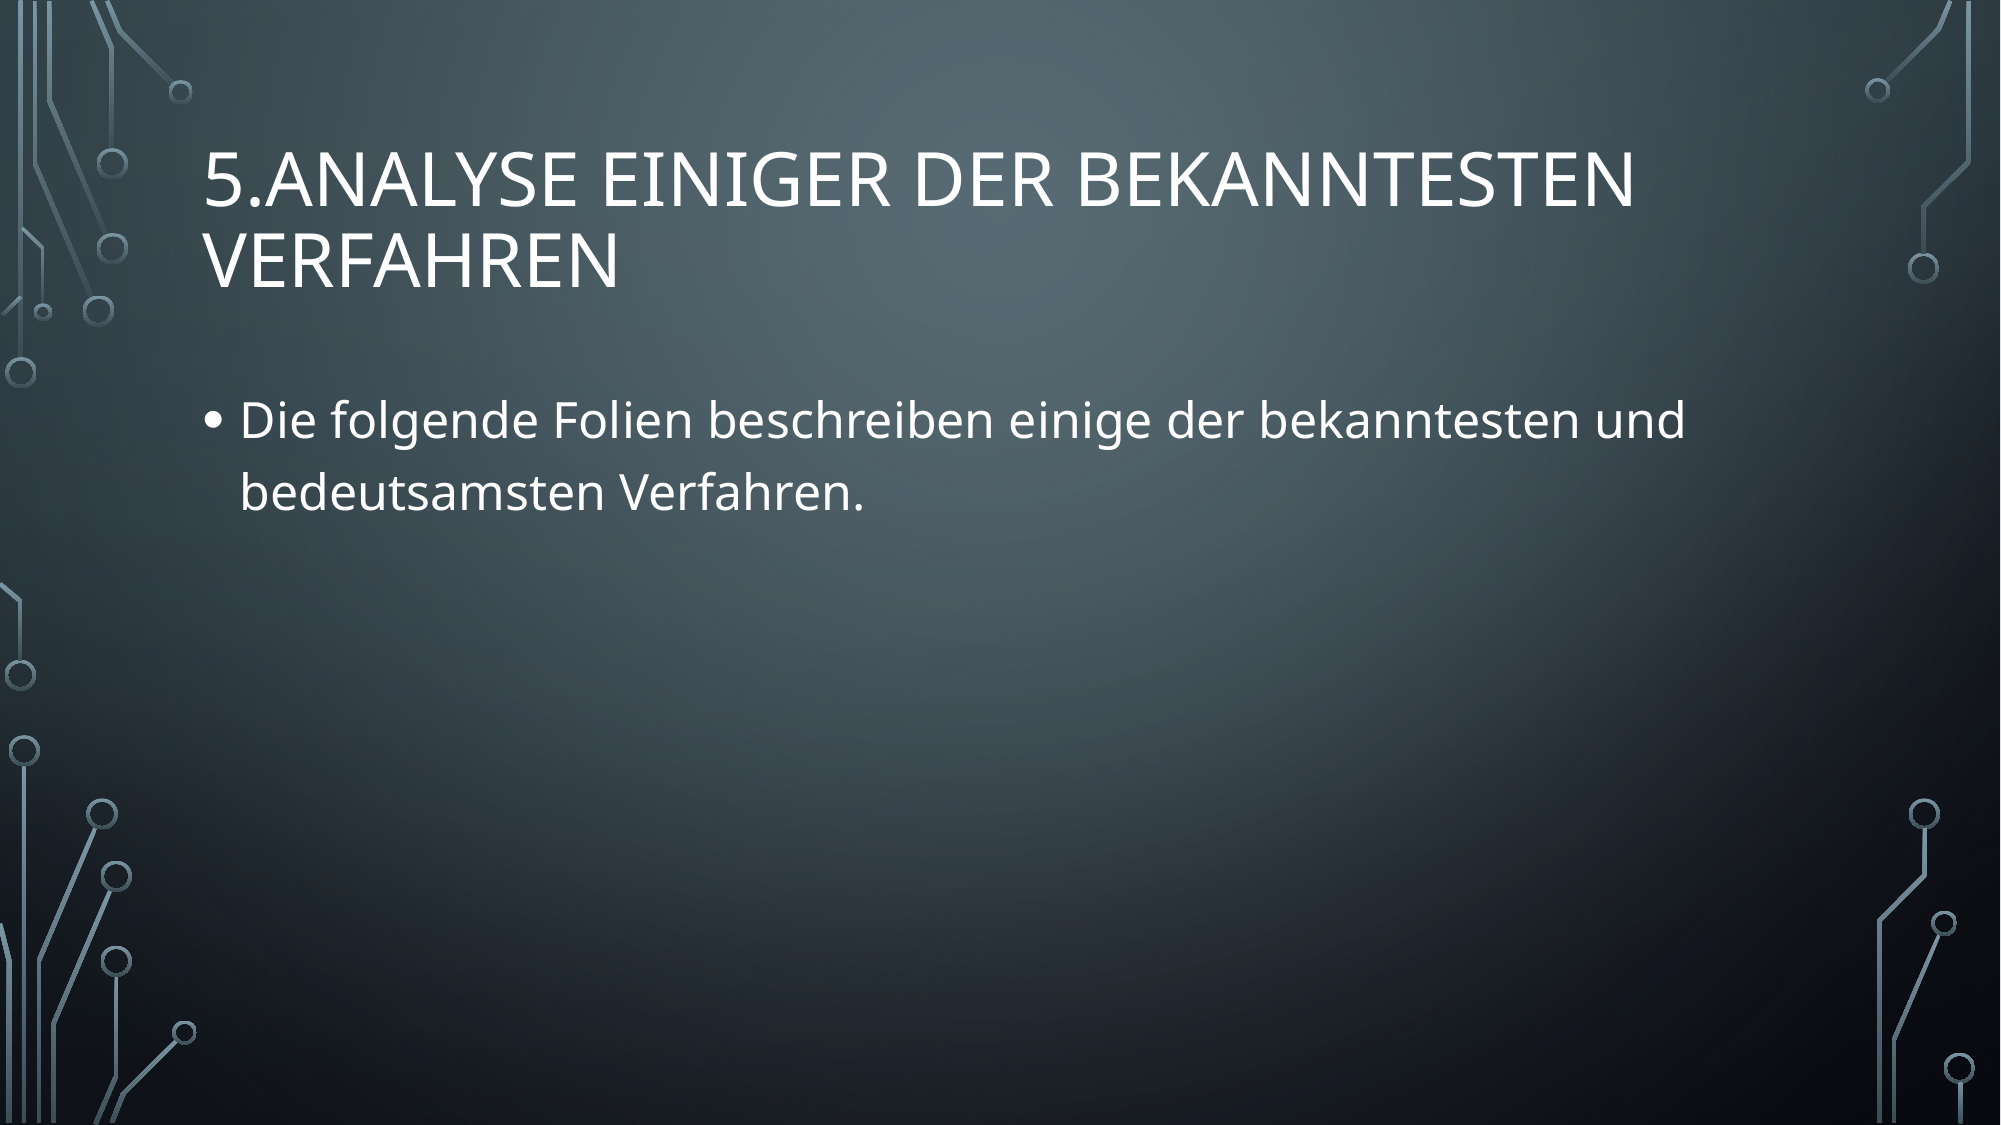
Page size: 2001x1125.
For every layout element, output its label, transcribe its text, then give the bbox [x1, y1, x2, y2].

list Die folgende Folien beschreiben einige der bekanntesten und bedeutsamsten Verfahren. [187, 369, 1813, 950]
title 5.Analyse einiger der bekanntesten Verfahren [187, 101, 1813, 344]
